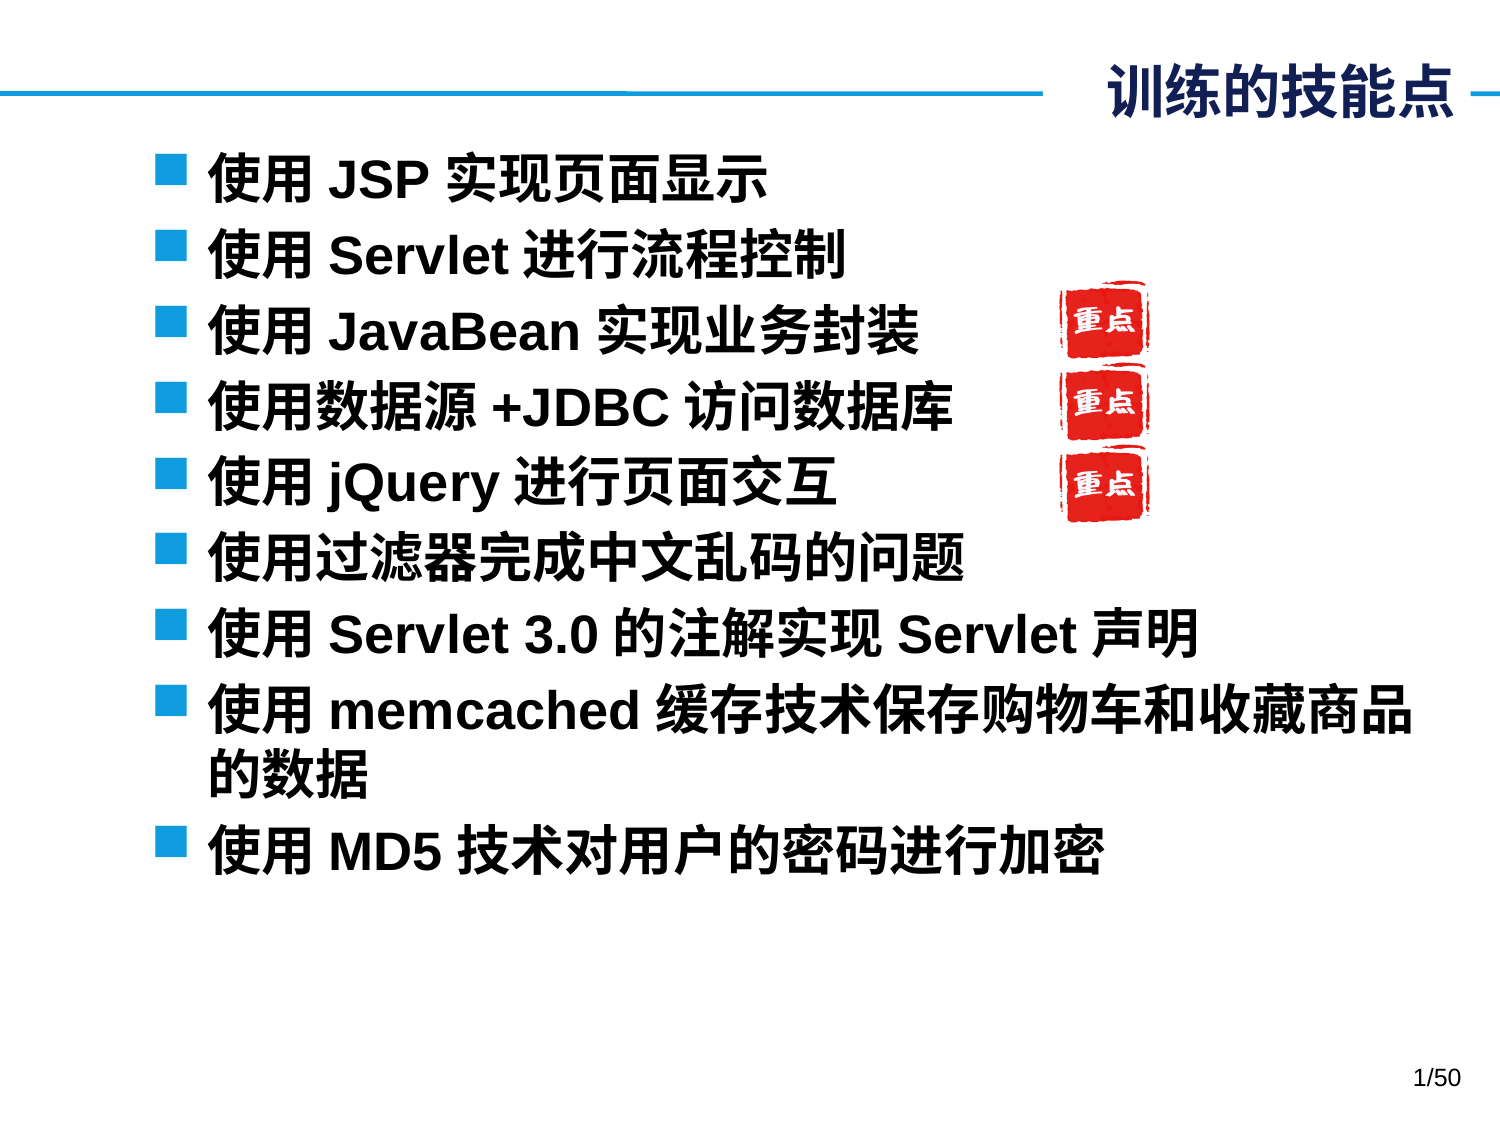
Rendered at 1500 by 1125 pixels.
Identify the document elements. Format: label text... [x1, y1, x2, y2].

text_box 1/50 [1126, 1054, 1477, 1115]
picture [1042, 257, 1161, 541]
list 使用JSP实现页面显示 使用Servlet进行流程控制 使用JavaBean实现业务封装 使用数据源+JDBC访问数据库 使用jQuery进行页面交互 使用过滤器完成中文乱码的问题 使用Servlet 3.0的注解实现Servlet声明 使用memcached缓存技术保存购物车和收藏商品的数据 使用MD5技术对用户的密码进行加密 [135, 137, 1447, 981]
title 训练的技能点 [1042, 46, 1471, 133]
